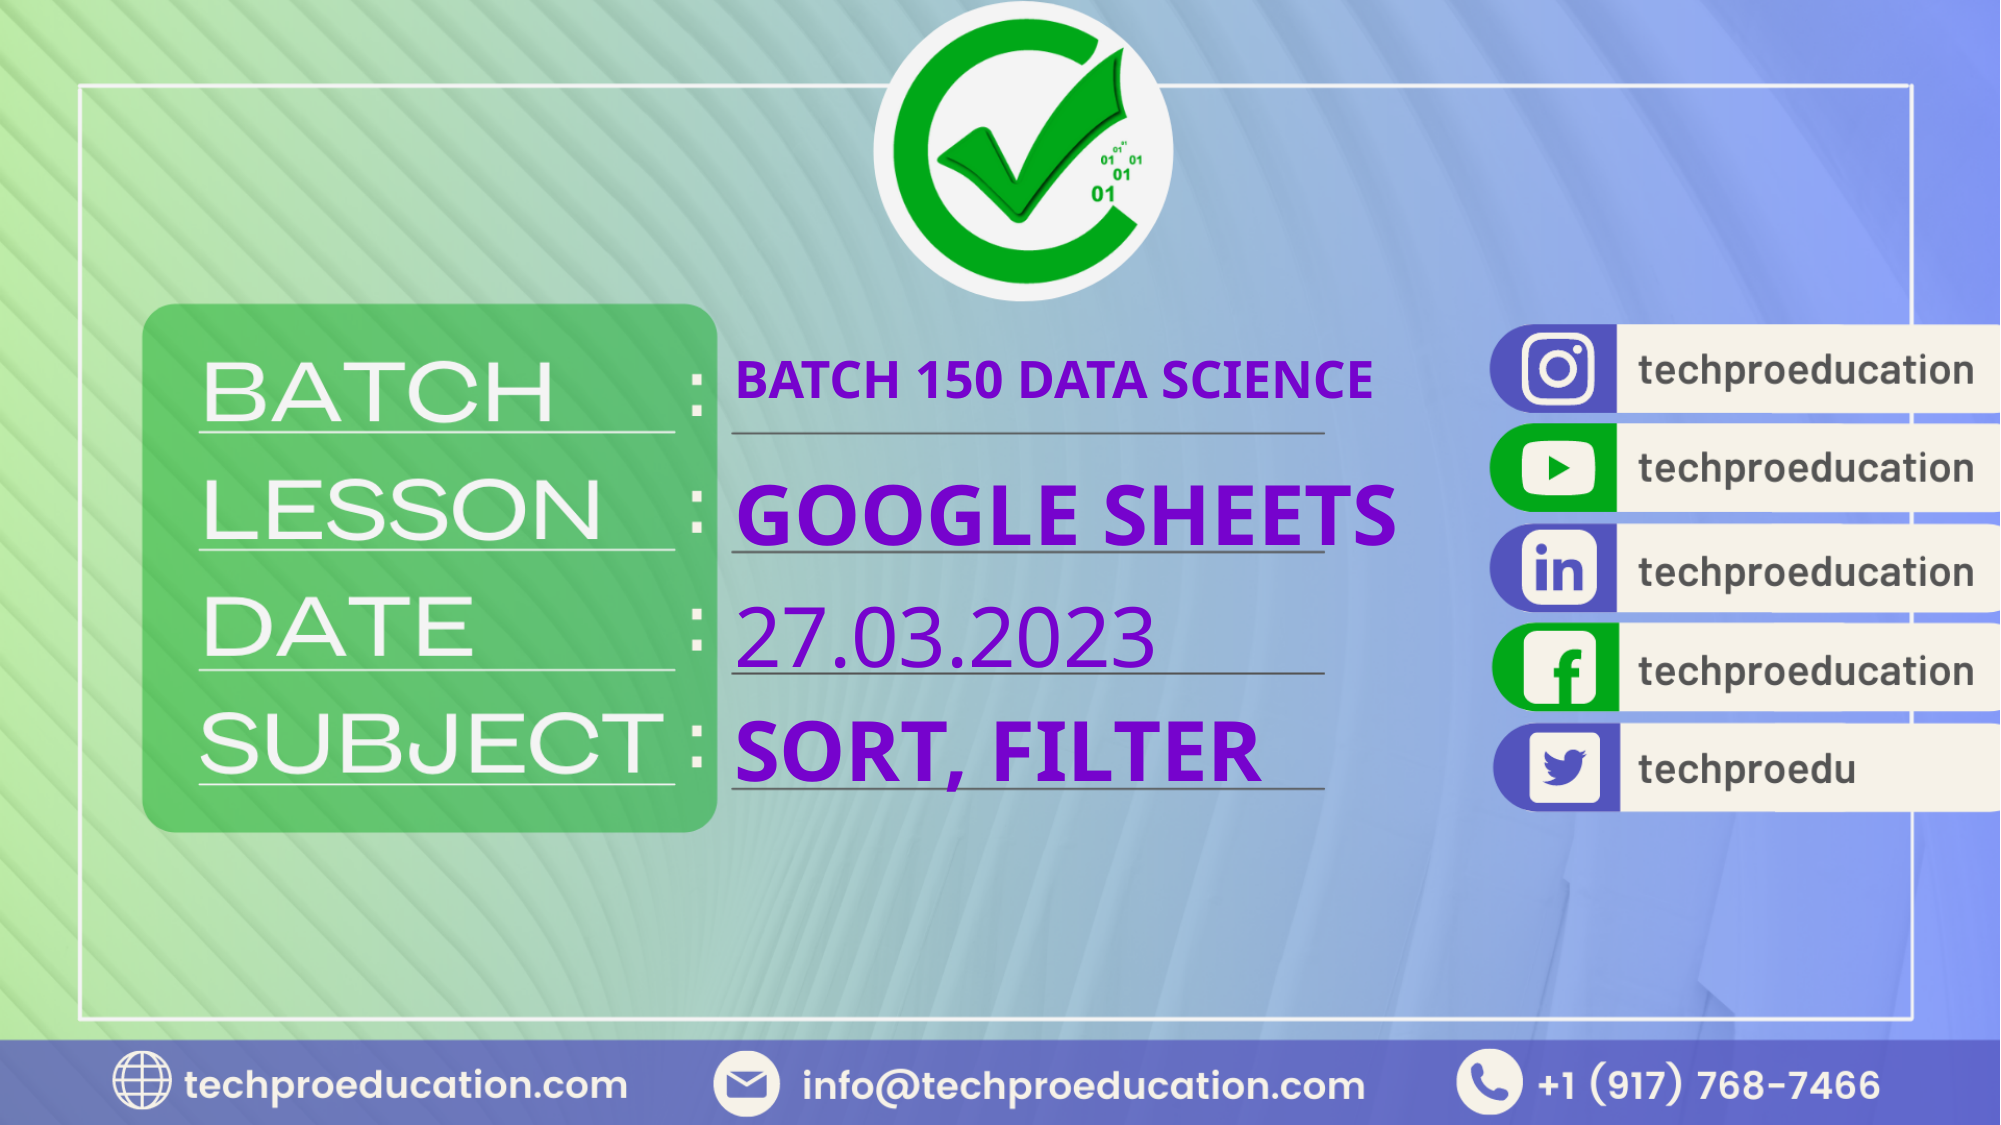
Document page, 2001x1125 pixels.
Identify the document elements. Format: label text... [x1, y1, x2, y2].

picture [0, 0, 2001, 1125]
list SORT, FILTER [719, 701, 1353, 810]
list GOOGLE SHEETS [719, 466, 1464, 575]
list 27.03.2023 [719, 587, 1353, 696]
list BATCH 150 DATA SCIENCE [719, 346, 1404, 432]
